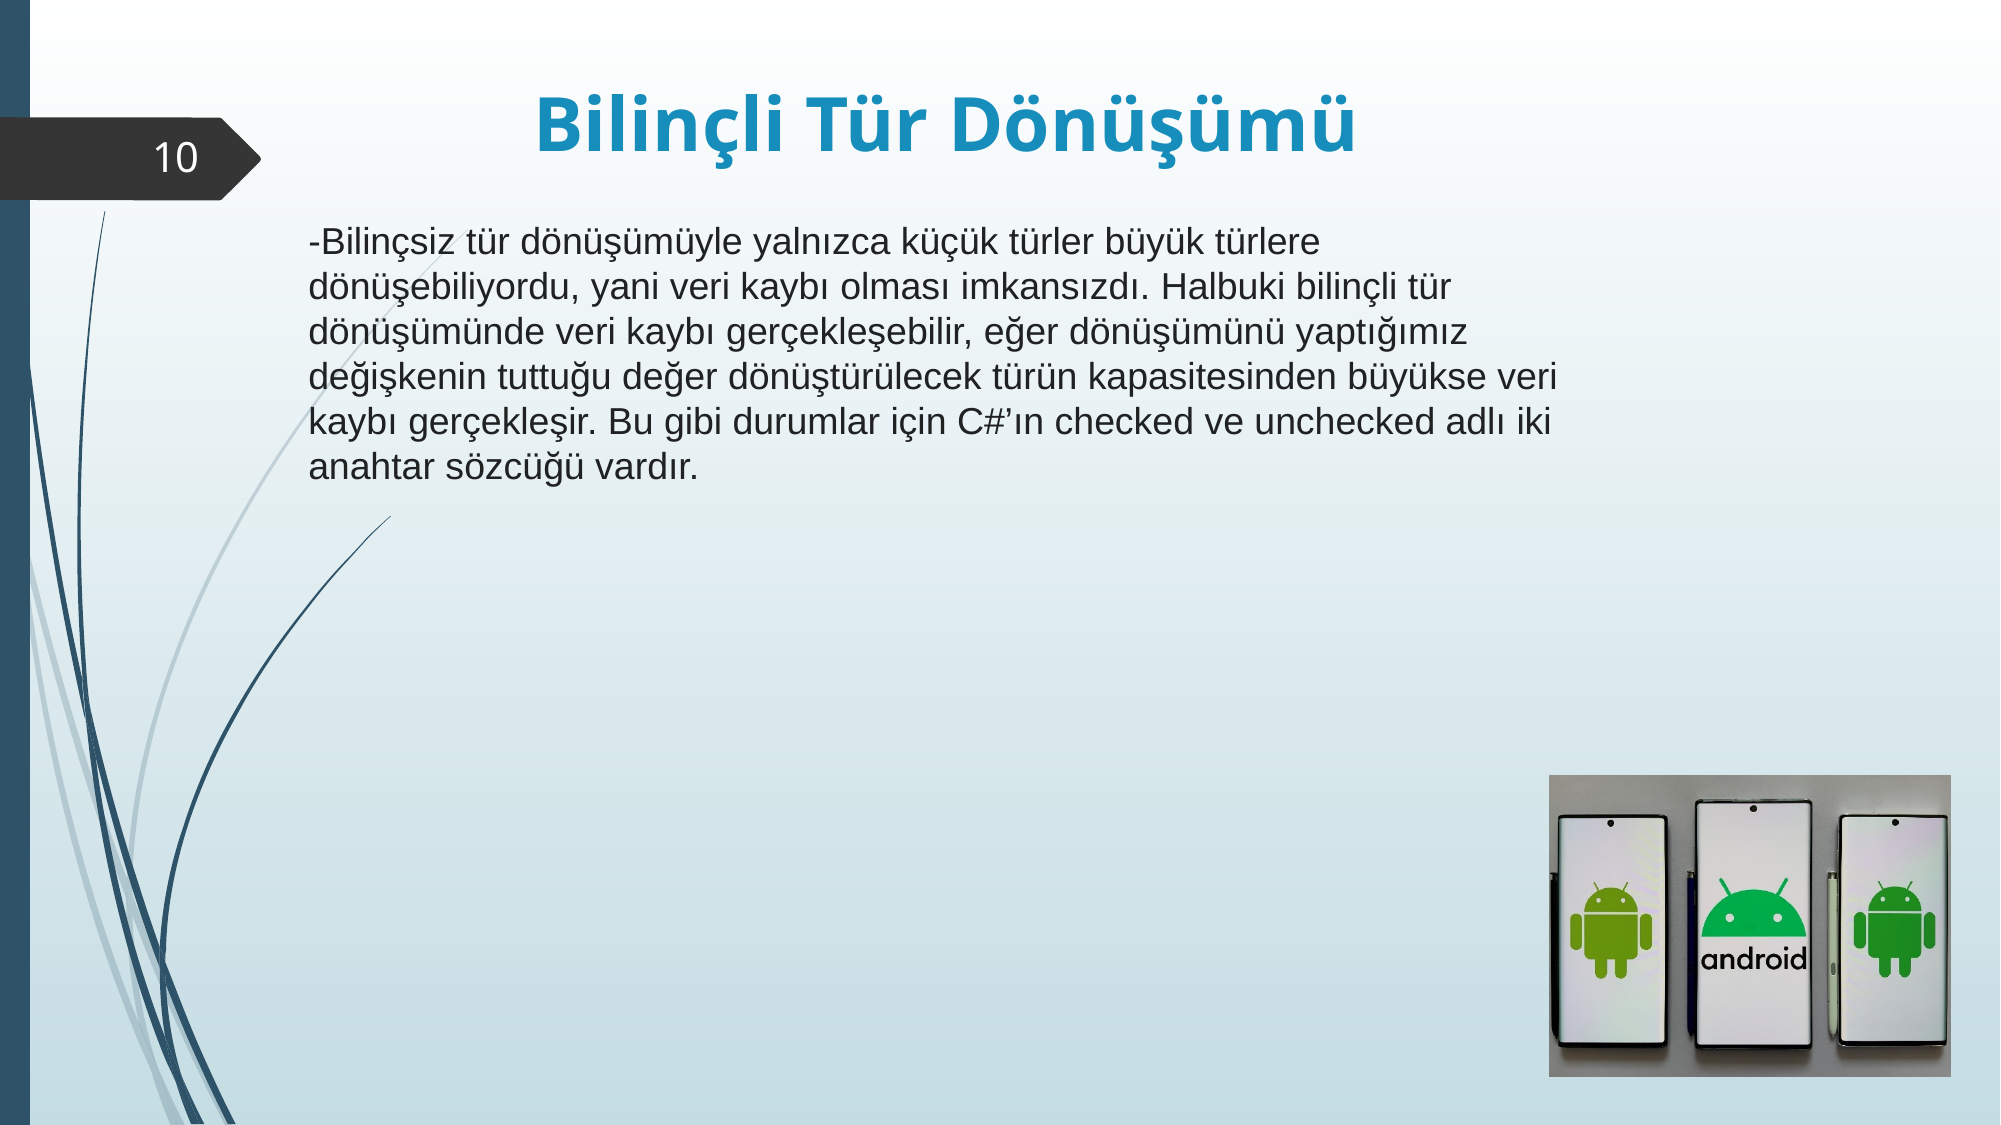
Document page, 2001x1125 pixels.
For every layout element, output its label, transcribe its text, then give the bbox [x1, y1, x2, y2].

title Bilinçli Tür Dönüşümü [215, 68, 1677, 279]
slide_number 10 [87, 129, 216, 190]
list -Bilinçsiz tür dönüşümüyle yalnızca küçük türler büyük türlere dönüşebiliyordu, yani veri kaybı olması imkansızdı. Halbuki bilinçli tür dönüşümünde veri kaybı gerçekleşebilir, eğer dönüşümünü yaptığımız değişkenin tuttuğu değer dönüştürülecek türün kapasitesinden büyükse veri kaybı gerçekleşir. Bu gibi durumlar için C#’ın checked ve unchecked adlı iki anahtar sözcüğü vardır. [293, 209, 1581, 1022]
picture [1549, 775, 1952, 1078]
